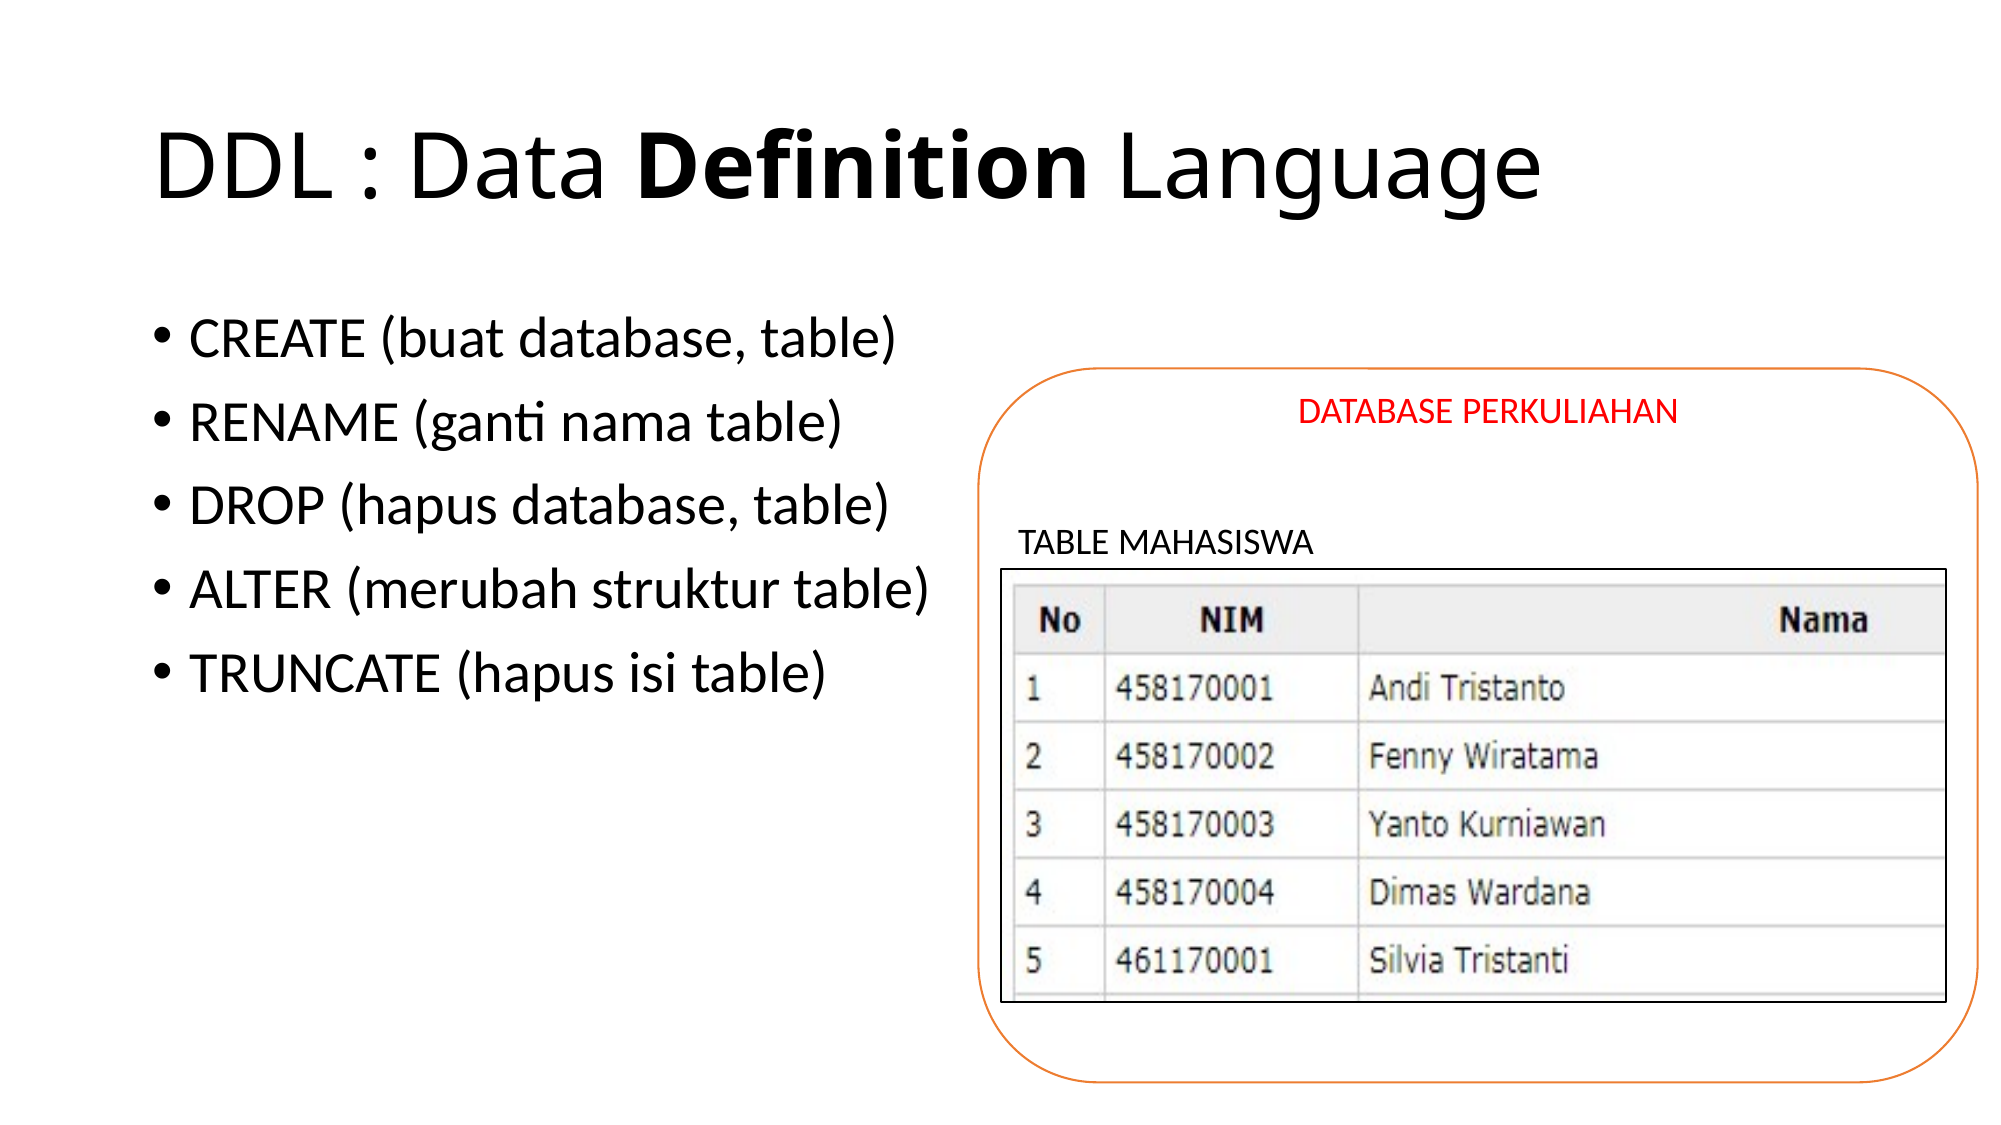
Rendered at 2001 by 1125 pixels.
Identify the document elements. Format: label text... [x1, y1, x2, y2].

title DDL : Data Definition Language [137, 59, 1863, 278]
text_box [977, 367, 1979, 1084]
list CREATE (buat database, table) RENAME (ganti nama table) DROP (hapus database, table) ALTER (merubah struktur table) TRUNCATE (hapus isi table) [137, 299, 1863, 1014]
picture [1001, 569, 1945, 1002]
